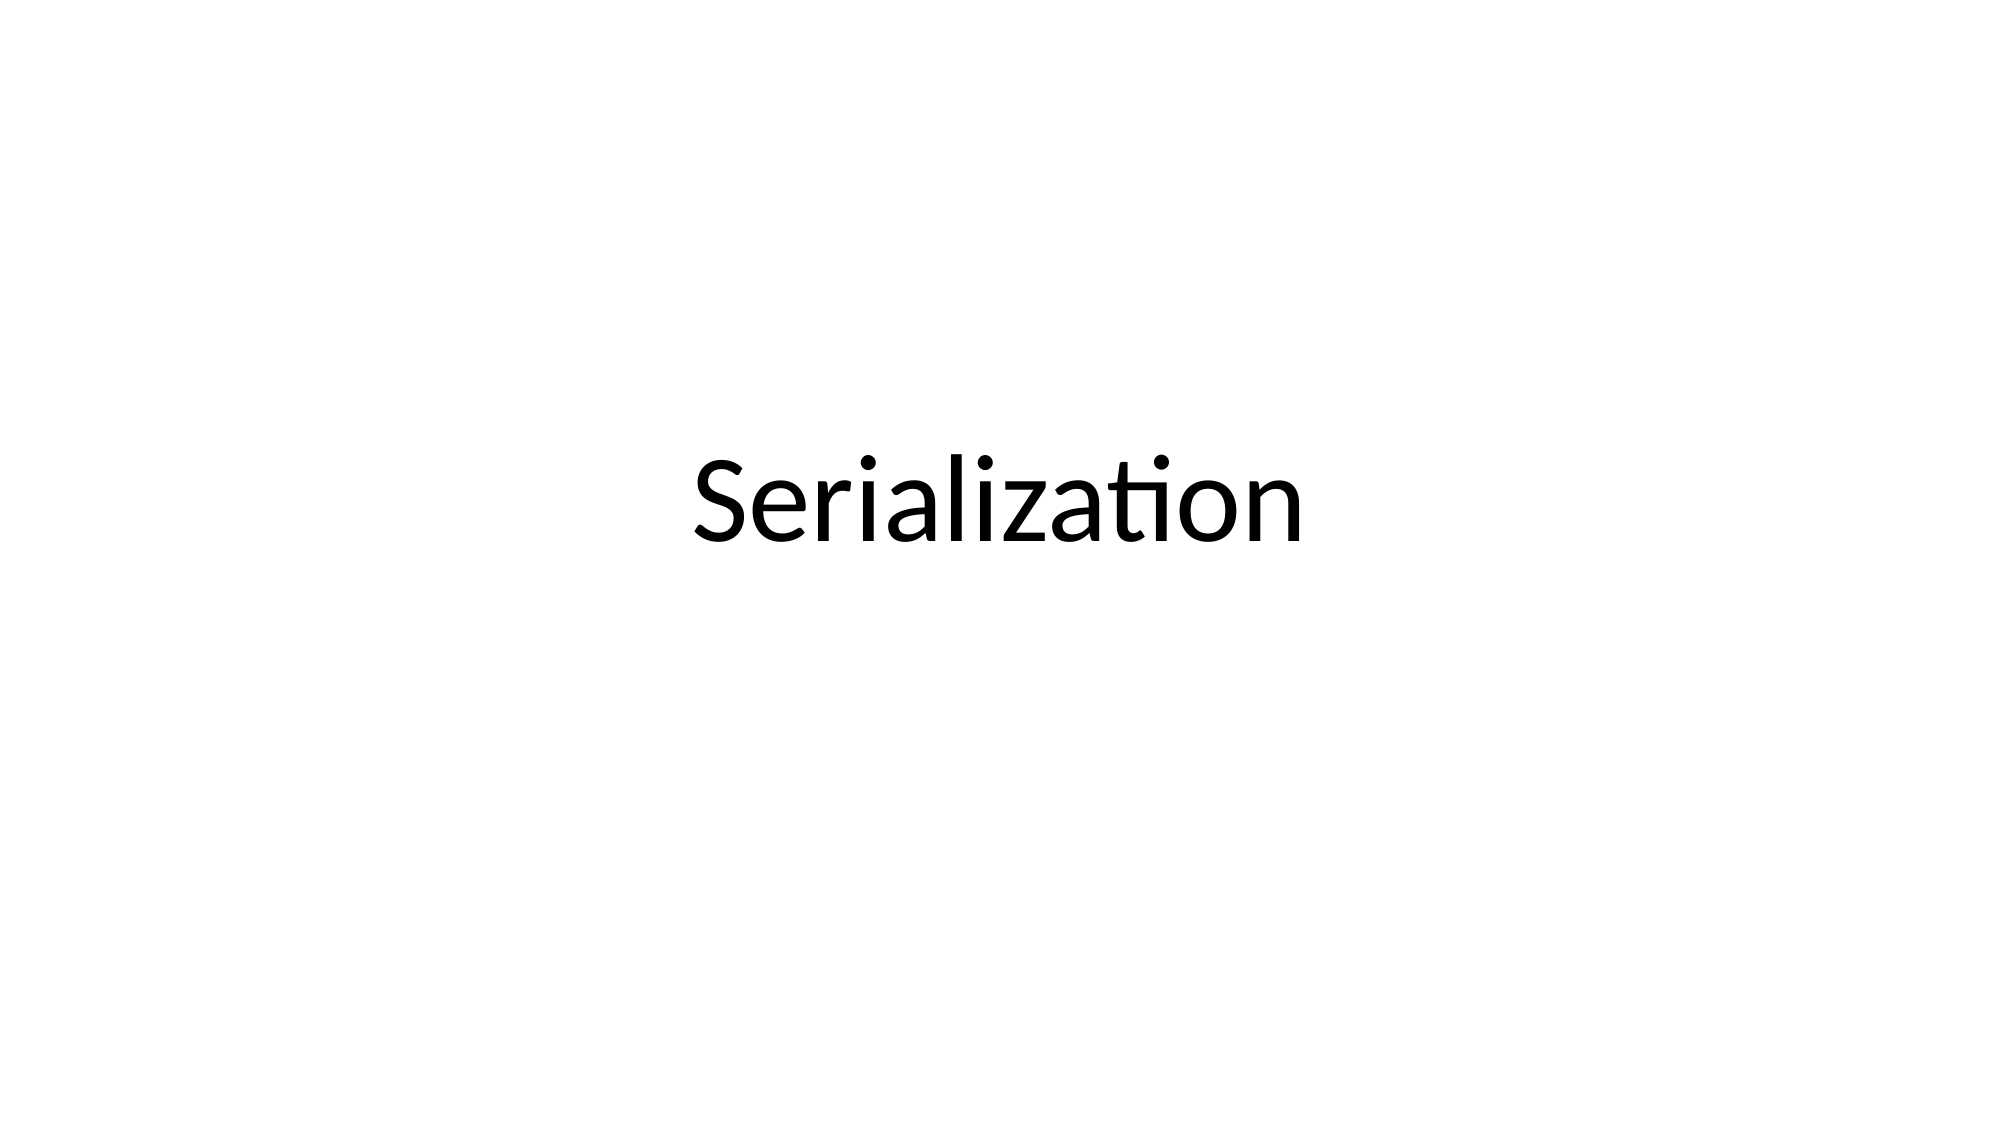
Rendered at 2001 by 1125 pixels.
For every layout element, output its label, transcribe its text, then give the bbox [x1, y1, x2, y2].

title Serialization [249, 184, 1750, 576]
